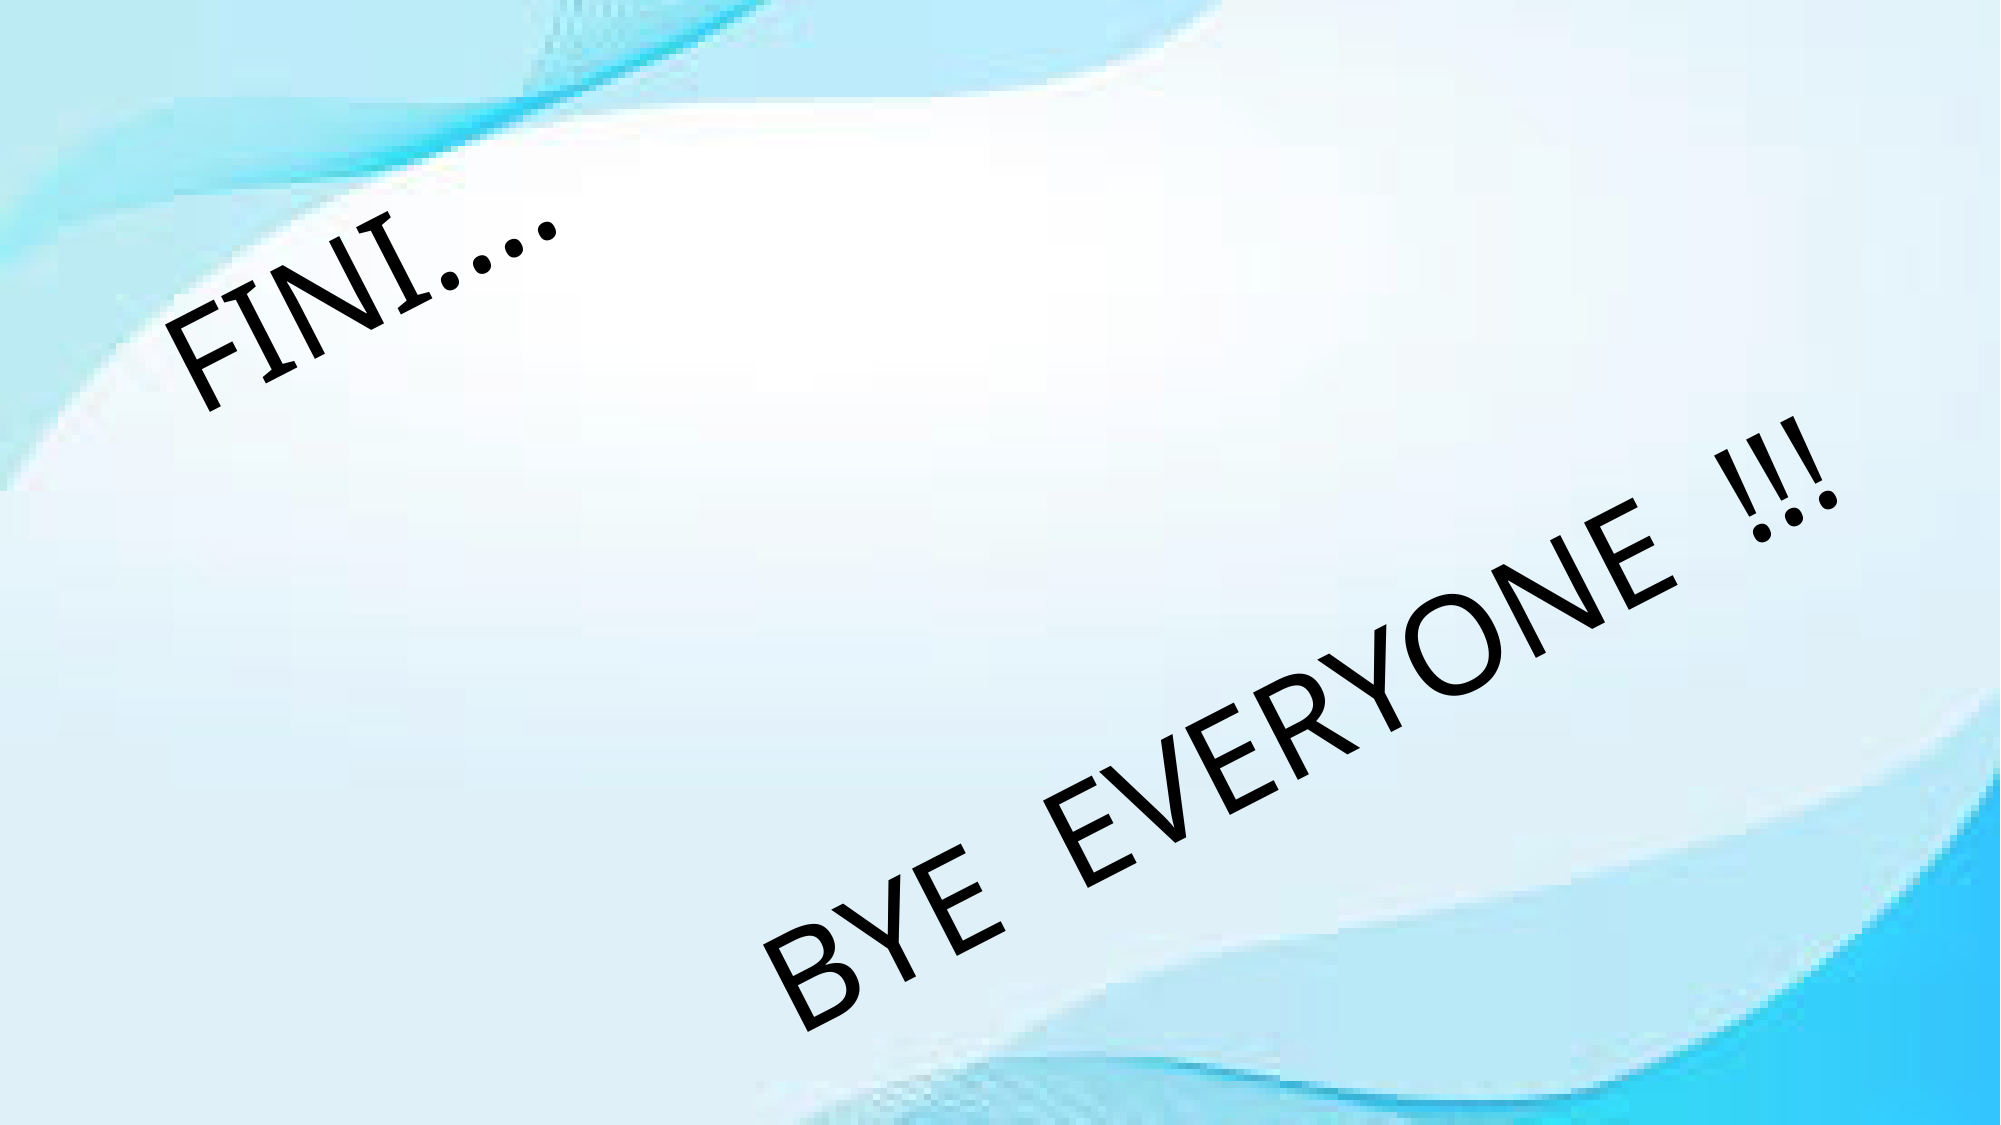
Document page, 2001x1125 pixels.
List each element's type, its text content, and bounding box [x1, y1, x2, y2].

text_box FINI…. BYE EVERYONE !!! [118, 0, 1877, 1125]
